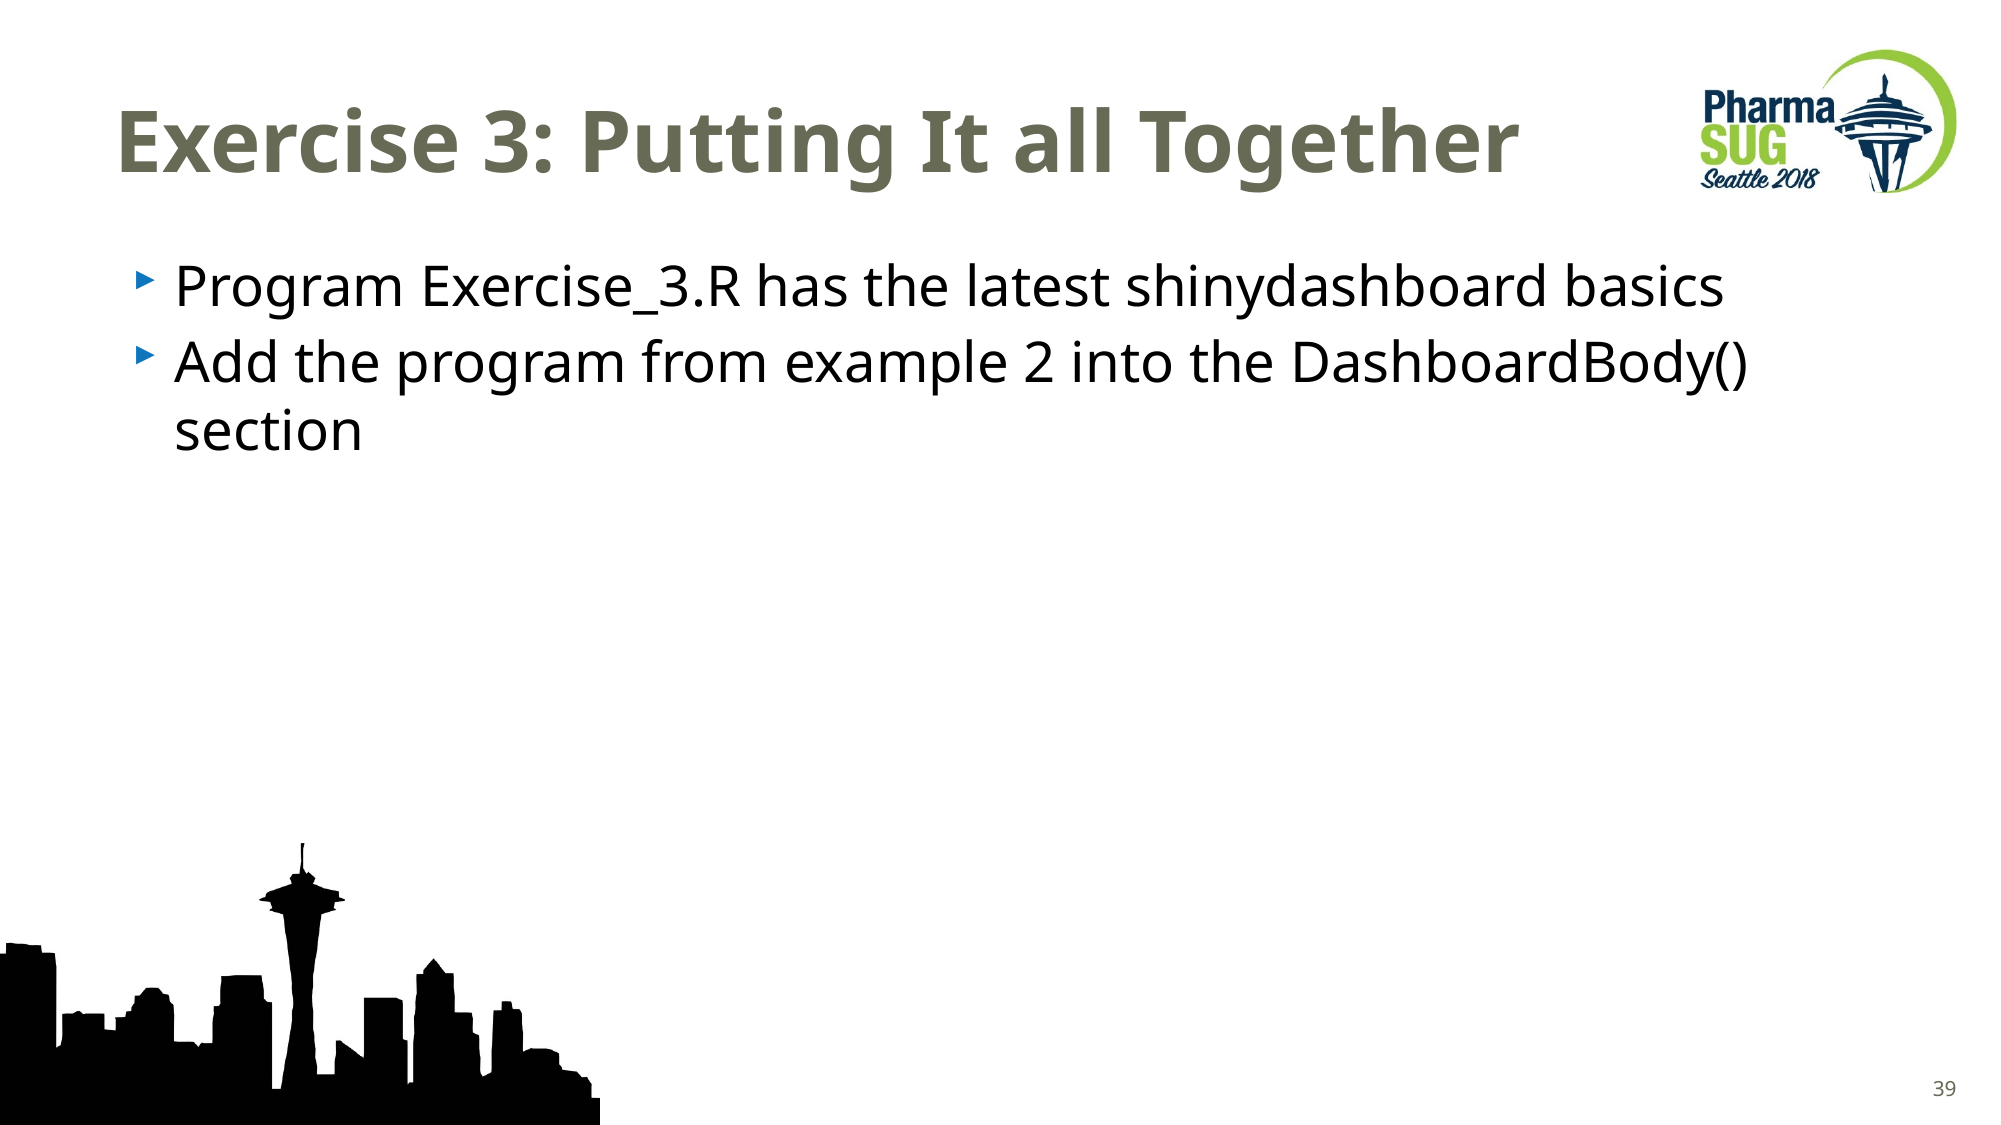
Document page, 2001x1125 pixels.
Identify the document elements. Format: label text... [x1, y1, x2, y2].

slide_number 39 [1891, 1051, 1972, 1112]
picture [0, 843, 600, 1125]
picture [1700, 49, 1957, 193]
list Program Exercise_3.R has the latest shinydashboard basics Add the program from example 2 into the DashboardBody() section [99, 242, 1900, 986]
title Exercise 3: Putting It all Together [99, 45, 1617, 233]
